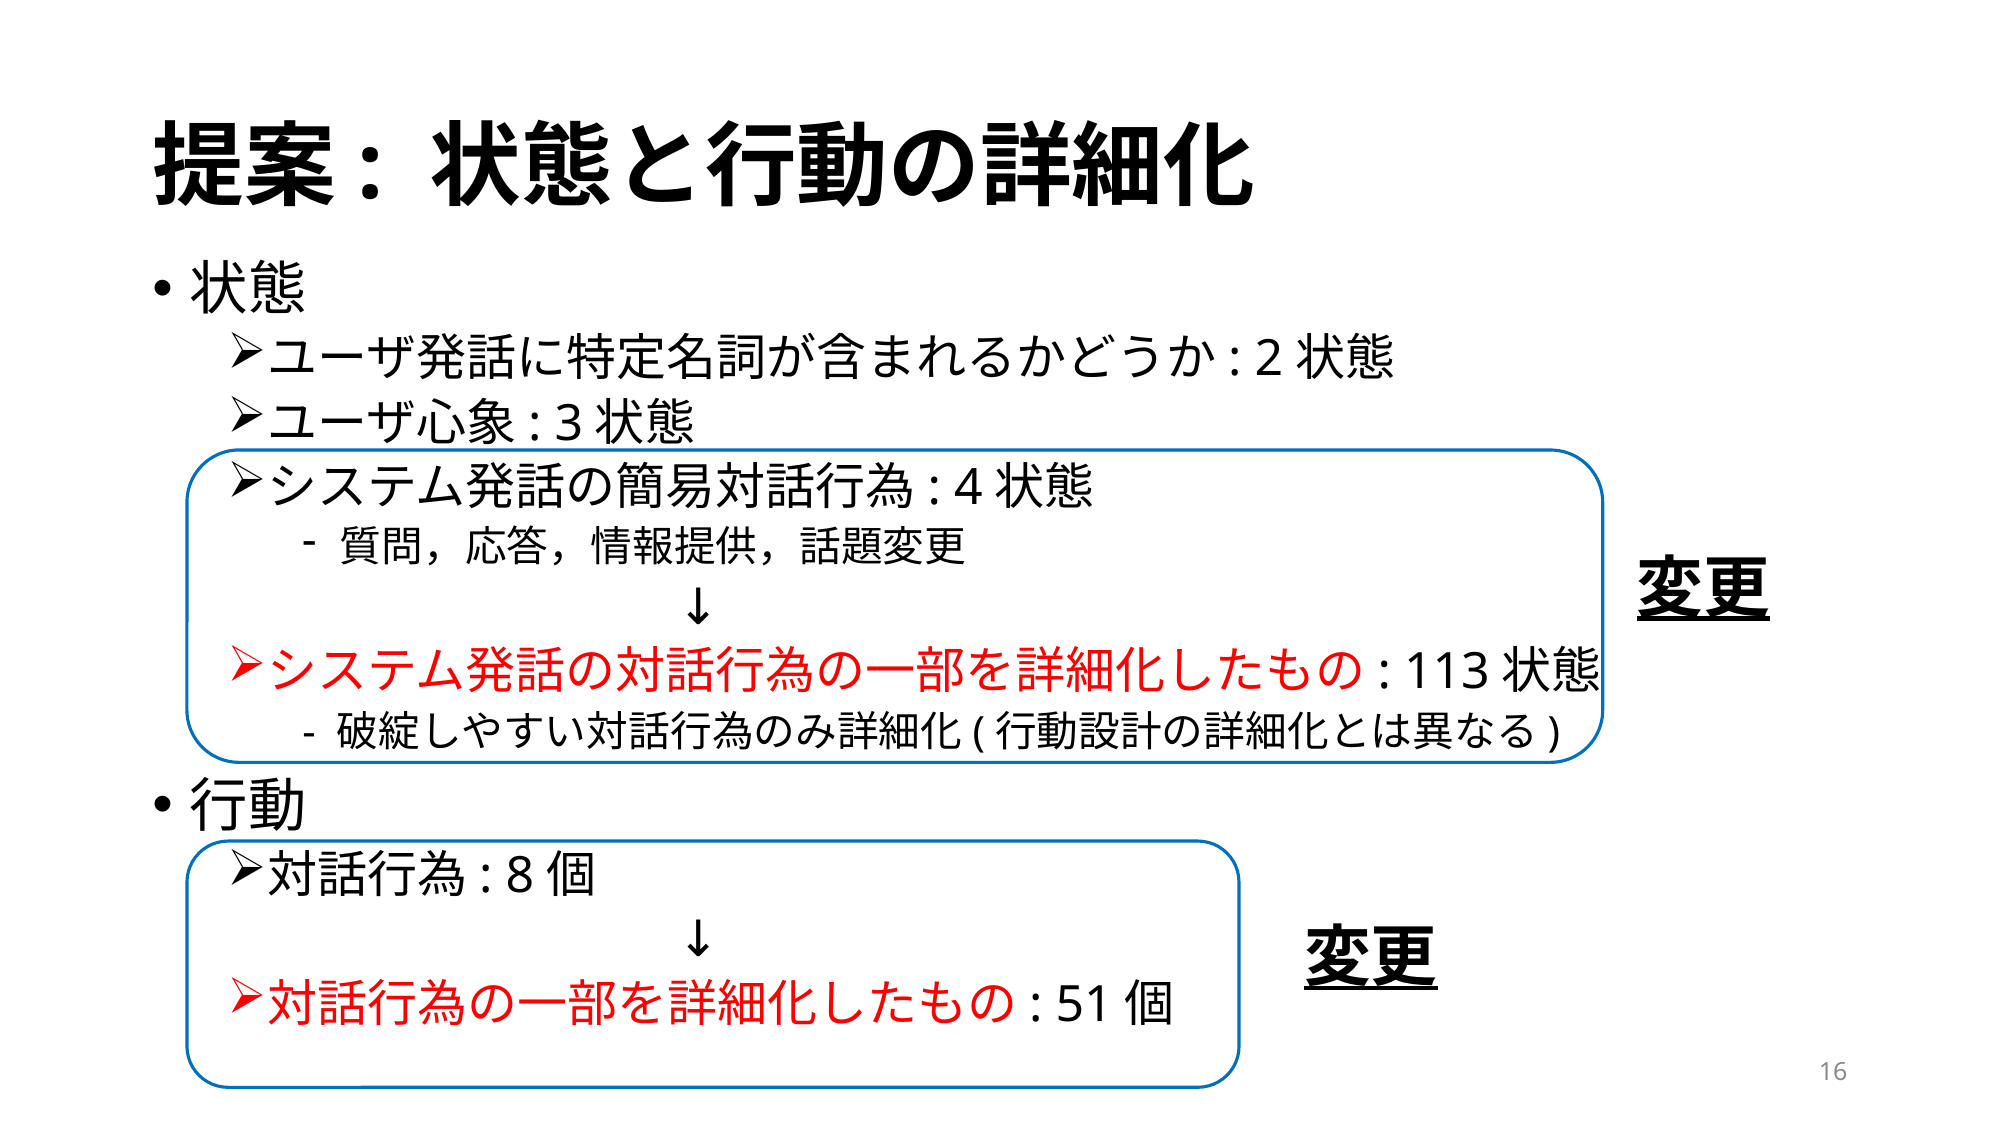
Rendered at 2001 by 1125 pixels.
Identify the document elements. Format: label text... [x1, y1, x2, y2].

slide_number 16 [1412, 1042, 1863, 1103]
text_box 変更 [1622, 537, 1786, 632]
title 提案: 状態と行動の詳細化 [137, 59, 1863, 251]
text_box 変更 [1289, 906, 1453, 1002]
text_box [185, 840, 1241, 1089]
text_box [185, 448, 1604, 764]
list 状態 ユーザ発話に特定名詞が含まれるかどうか: 2状態 ユーザ心象: 3状態 システム発話の簡易対話行為: 4状態 質問，応答，情報提供，話題変更 ↓ システム発話の対話行為の一部を詳細化したもの: 113状態 - 破綻しやすい対話行為のみ詳細化(行動設計の詳細化とは異なる) 行動 対話行為: 8個 ↓ 対話行為の一部を詳細化したもの: 51個 [137, 251, 1895, 1085]
